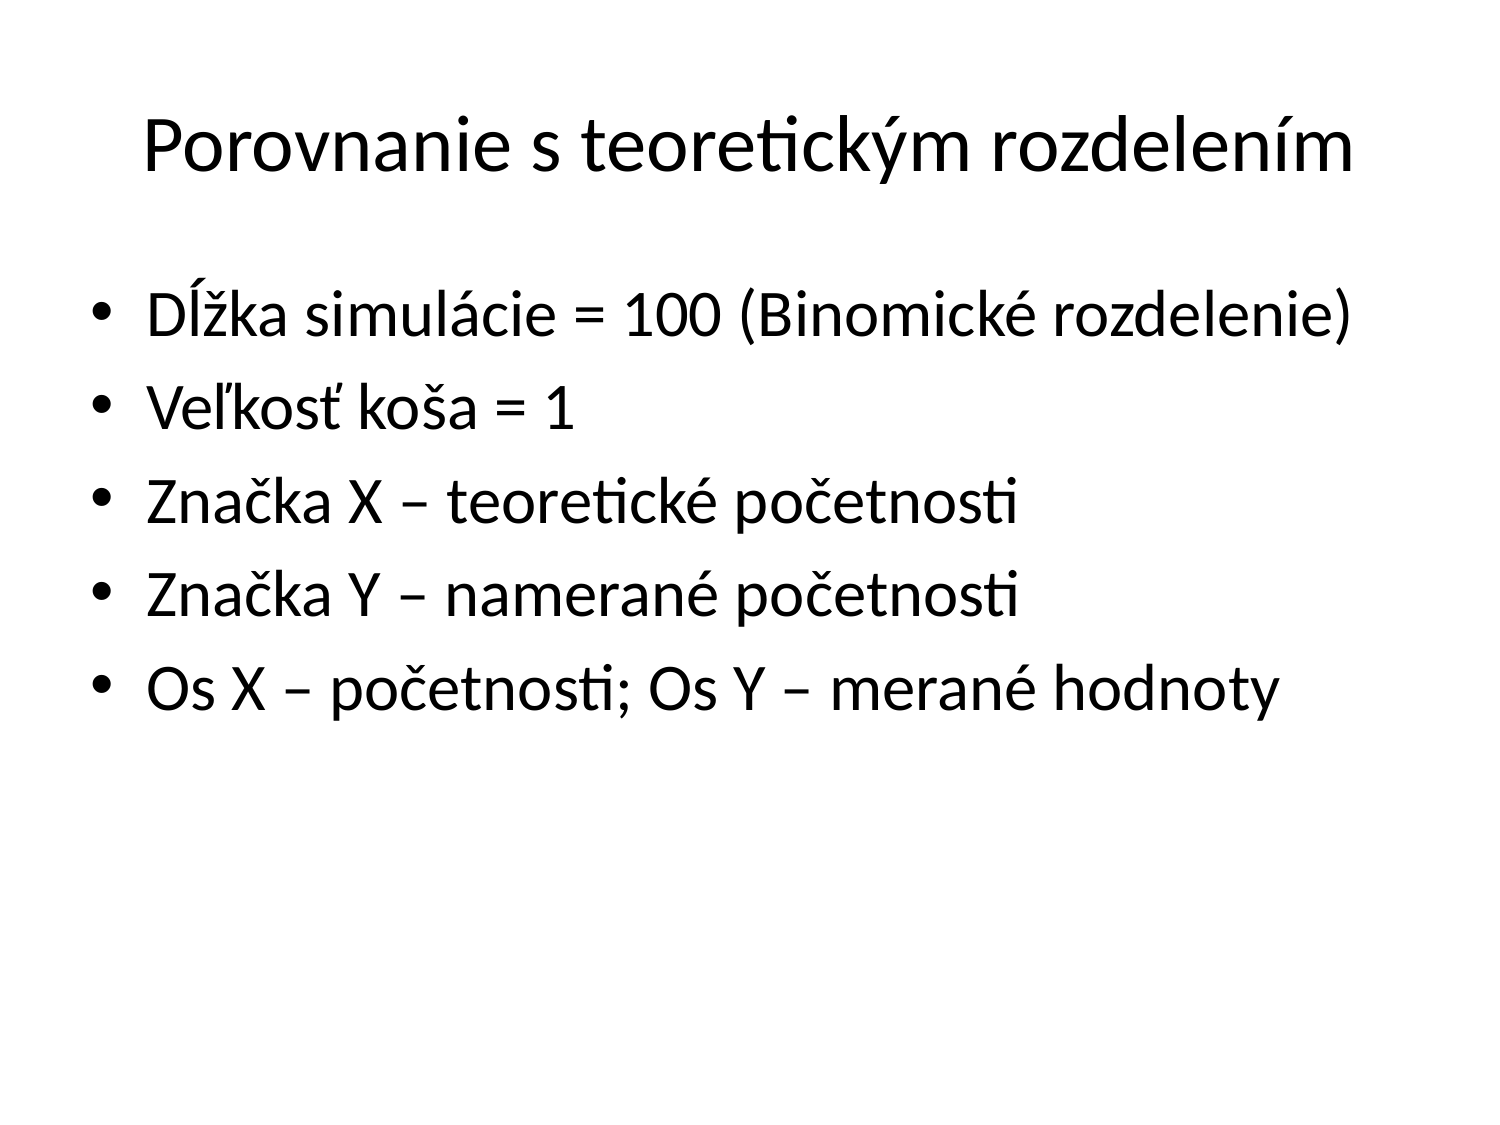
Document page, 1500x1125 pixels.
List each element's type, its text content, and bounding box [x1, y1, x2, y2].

list Dĺžka simulácie = 100 (Binomické rozdelenie) Veľkosť koša = 1 Značka X – teoretické početnosti Značka Y – namerané početnosti Os X – početnosti; Os Y – merané hodnoty [75, 262, 1425, 1005]
title Porovnanie s teoretickým rozdelením [75, 45, 1425, 233]
